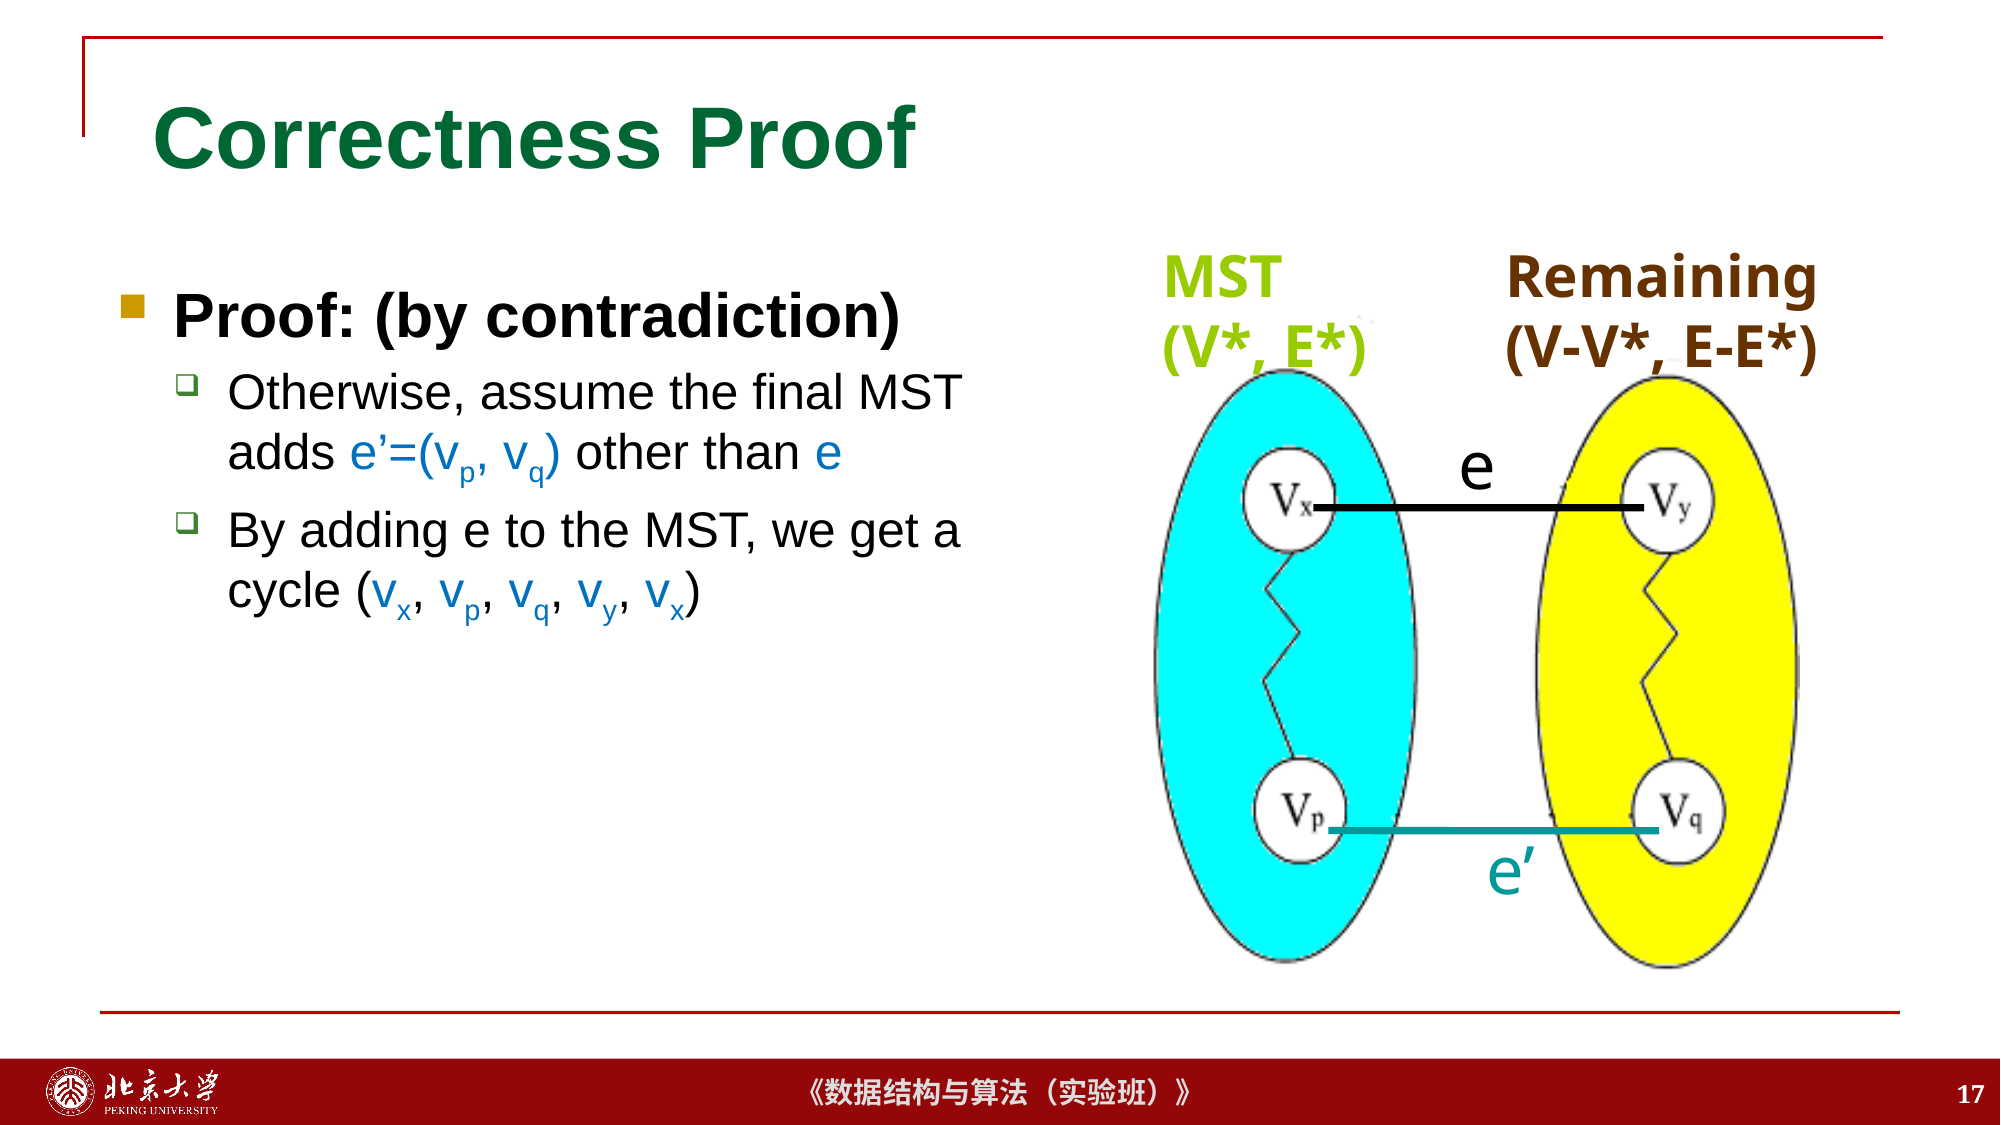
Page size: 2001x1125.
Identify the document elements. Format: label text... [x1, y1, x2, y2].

picture [1150, 306, 1800, 978]
text_box Remaining (V-V*, E-E*) [1490, 231, 1874, 387]
title Correctness Proof [137, 59, 1863, 209]
list Proof: (by contradiction) Otherwise, assume the final MST adds e’=(vp, vq) other than e By adding e to the MST, we get a cycle (vx, vp, vq, vy, vx) [102, 267, 1024, 1011]
slide_number 17 [1550, 1065, 2000, 1125]
text_box MST (V*, E*) [1147, 231, 1400, 308]
picture [46, 1067, 218, 1116]
